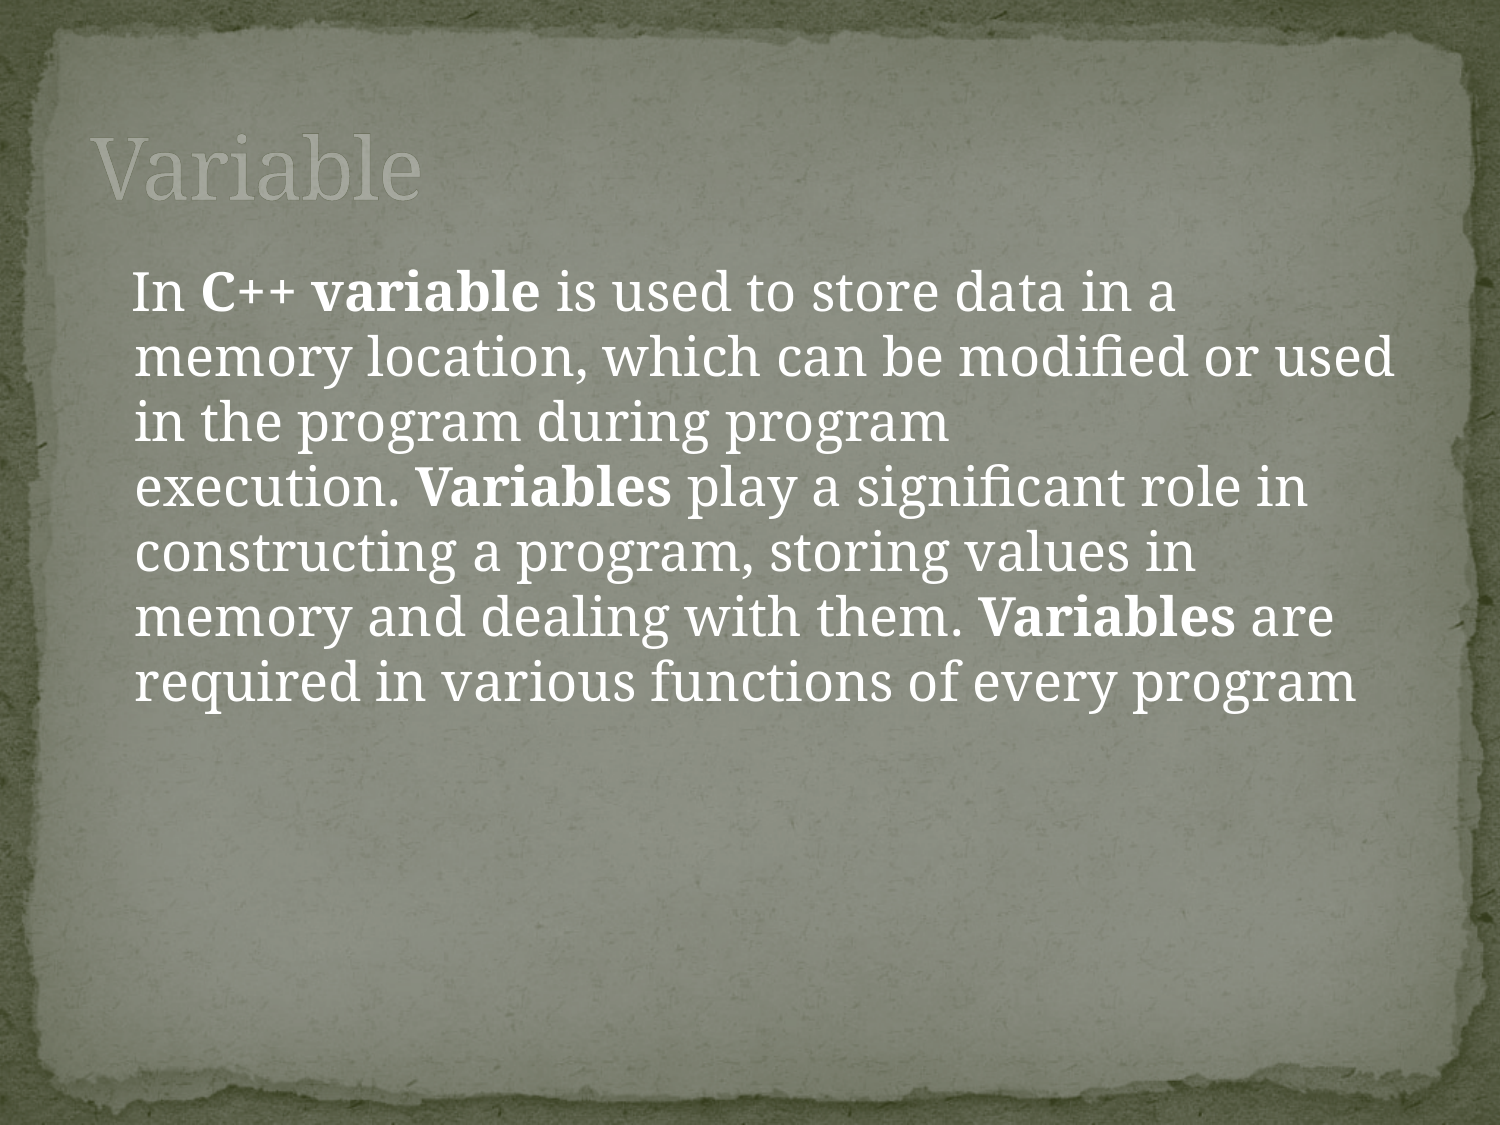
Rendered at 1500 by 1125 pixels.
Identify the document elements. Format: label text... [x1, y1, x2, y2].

title Variable [74, 24, 1425, 225]
list In C++ variable is used to store data in a memory location, which can be modified or used in the program during program execution. Variables play a significant role in constructing a program, storing values in memory and dealing with them. Variables are required in various functions of every program [75, 249, 1425, 1000]
